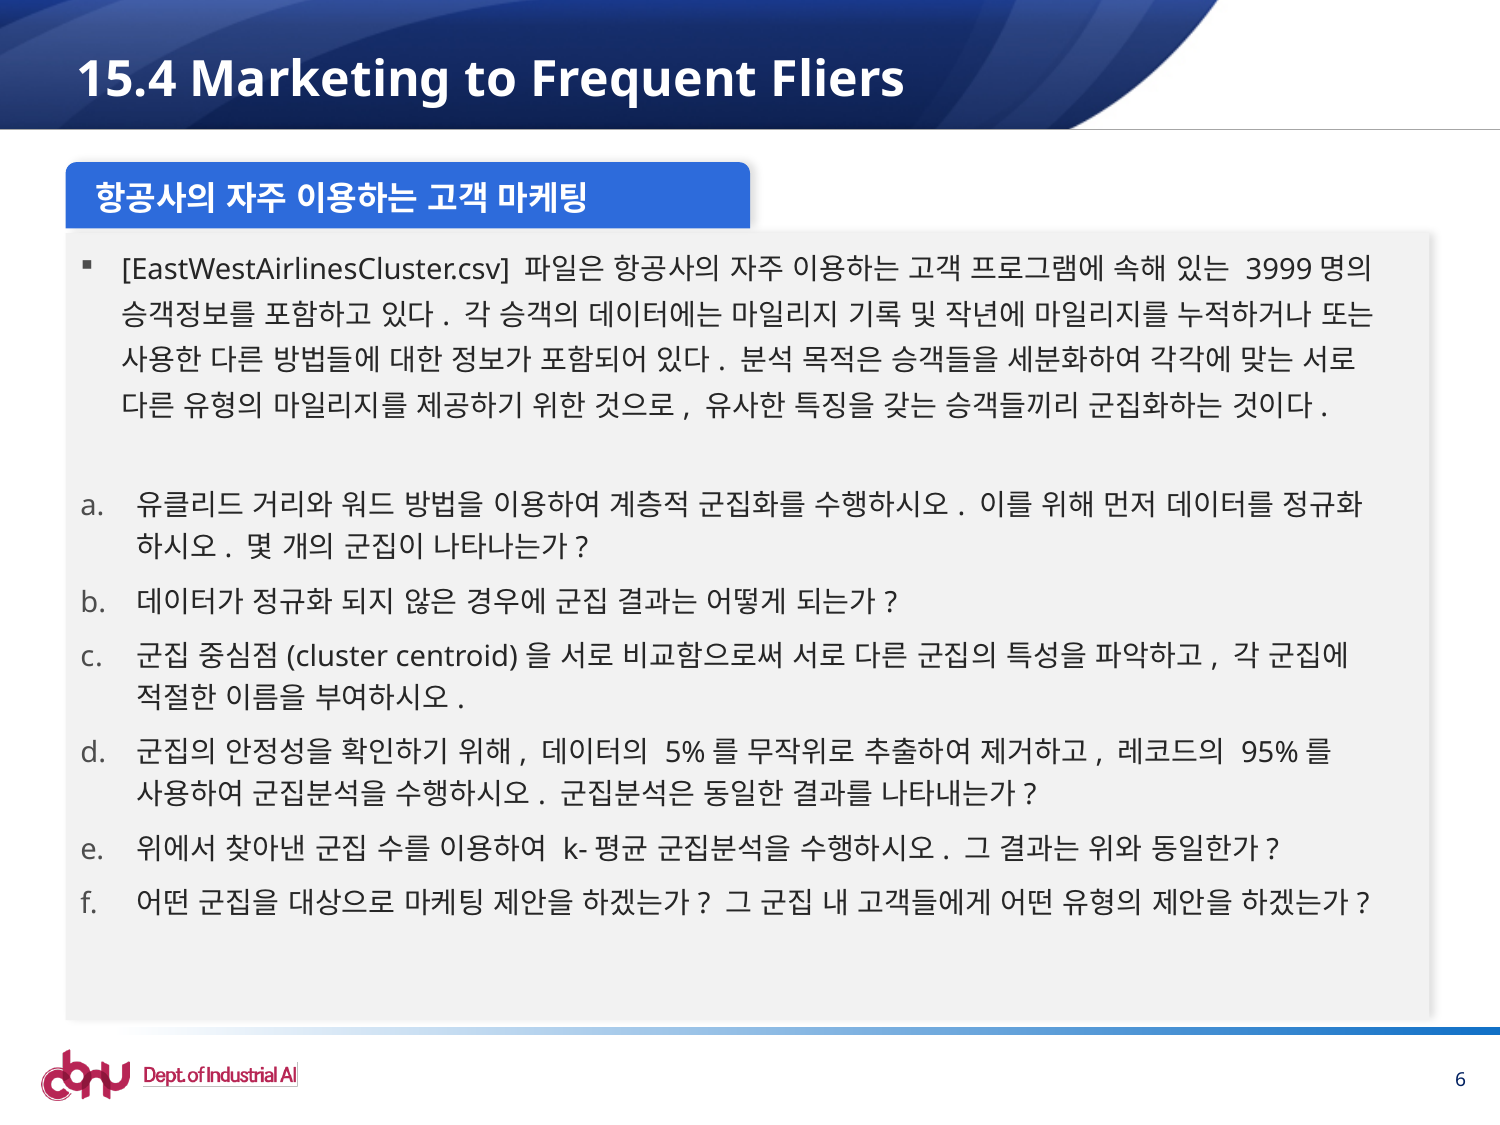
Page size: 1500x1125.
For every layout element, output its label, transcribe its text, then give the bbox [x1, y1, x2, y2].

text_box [65, 232, 1430, 1021]
title 15.4 Marketing to Frequent Fliers [76, 24, 1396, 130]
picture [0, 0, 1500, 129]
picture [41, 1049, 308, 1101]
text_box 항공사의 자주 이용하는 고객 마케팅 [63, 160, 753, 231]
